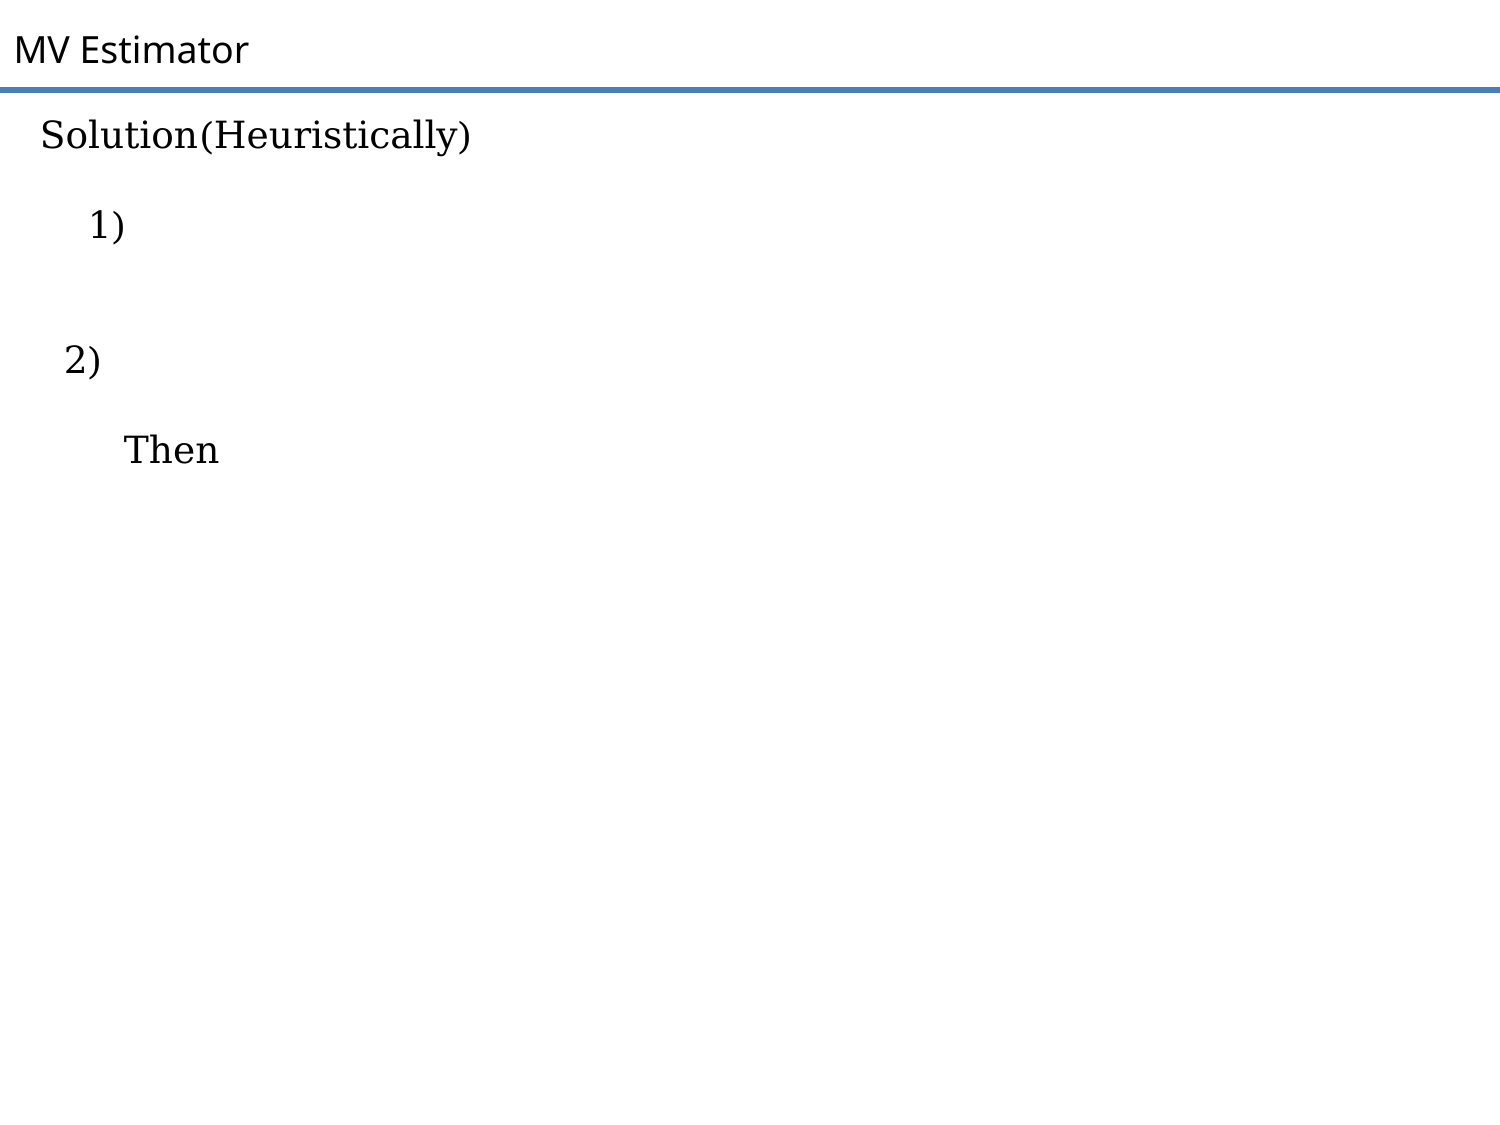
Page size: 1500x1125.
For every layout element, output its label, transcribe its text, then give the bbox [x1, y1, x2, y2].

text_box MV Estimator [0, 19, 265, 79]
